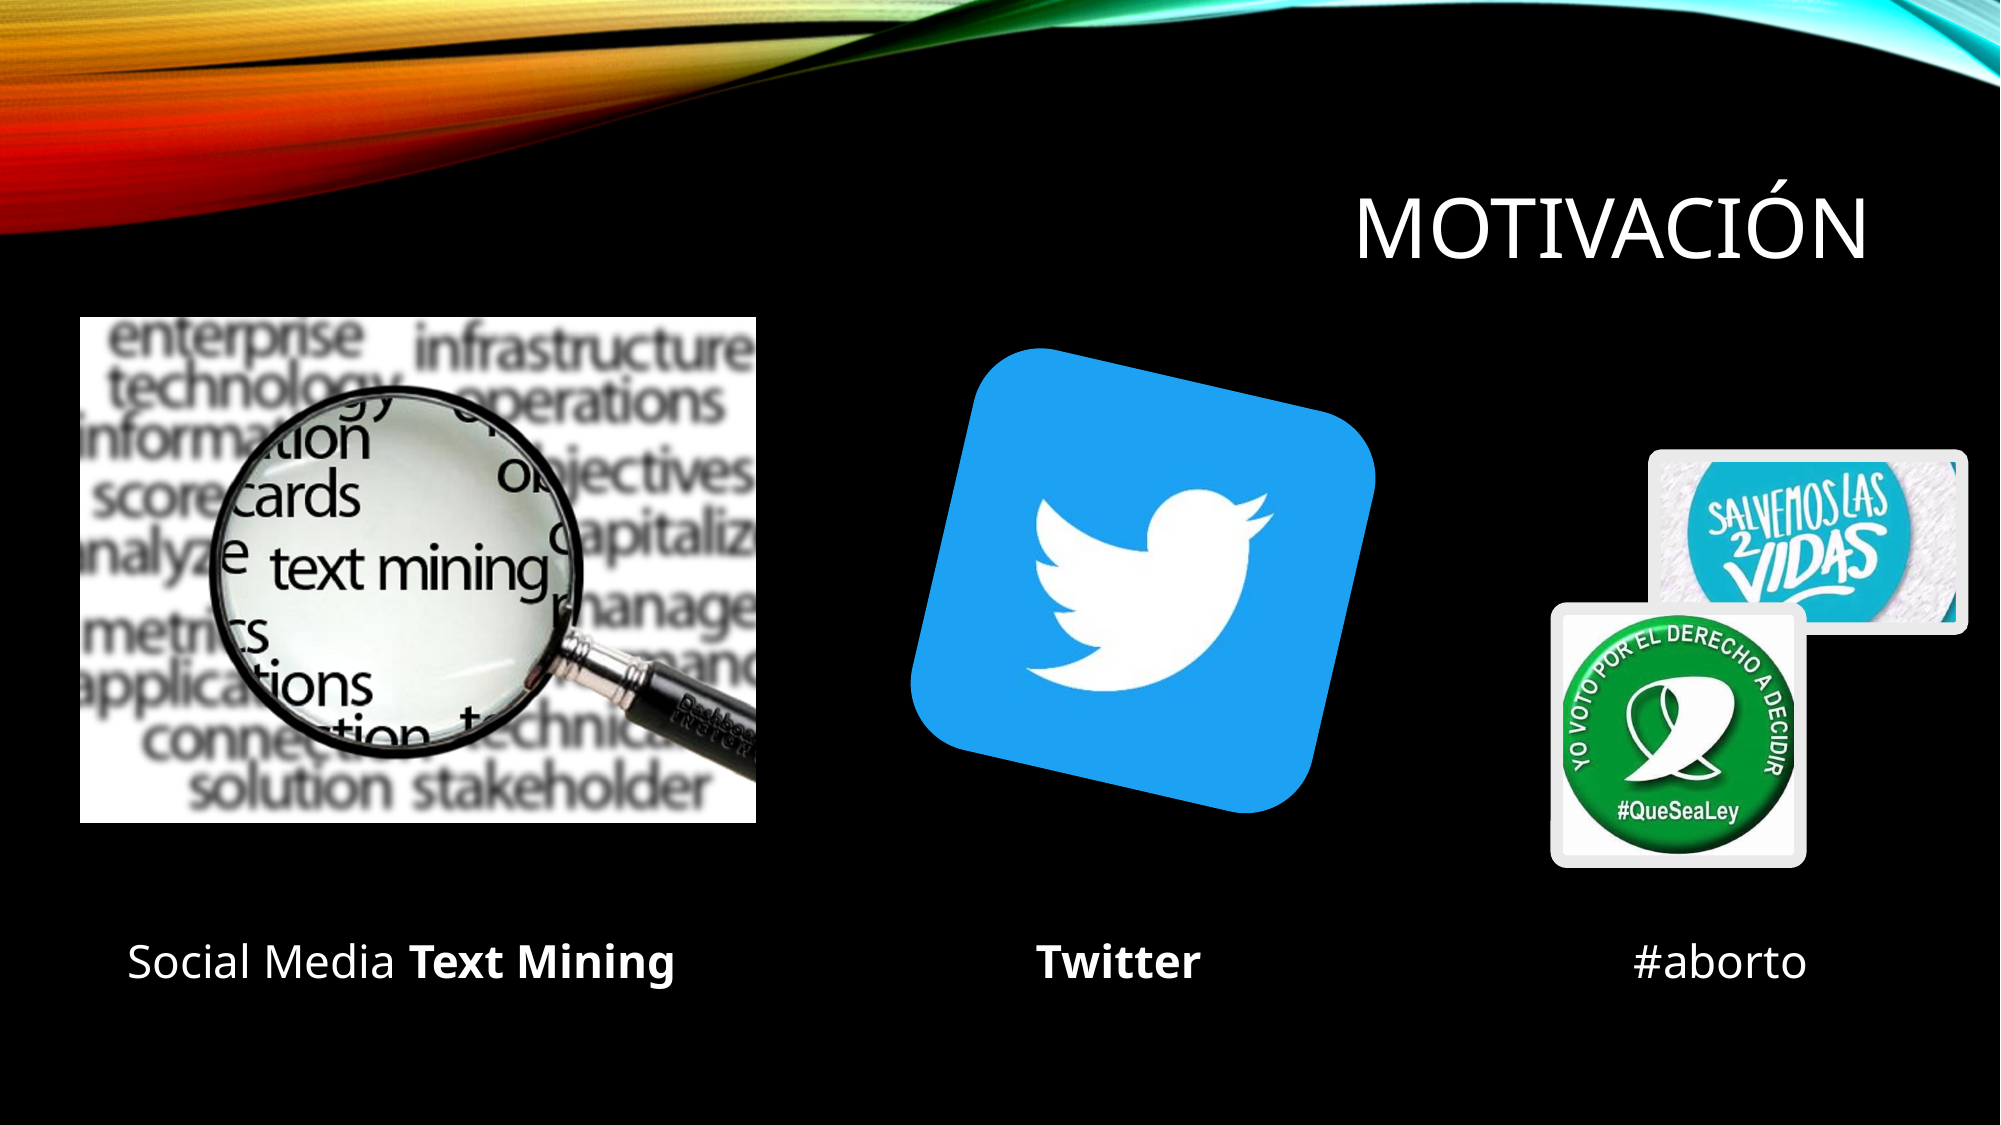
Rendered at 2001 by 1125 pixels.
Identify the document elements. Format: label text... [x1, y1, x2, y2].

picture [910, 348, 1376, 814]
picture [80, 317, 756, 824]
picture [0, 0, 2000, 237]
list Social Media Text Mining Twitter #aborto [112, 931, 1944, 1068]
title MOTIVACIÓN [474, 125, 1888, 338]
picture [1556, 455, 1963, 862]
